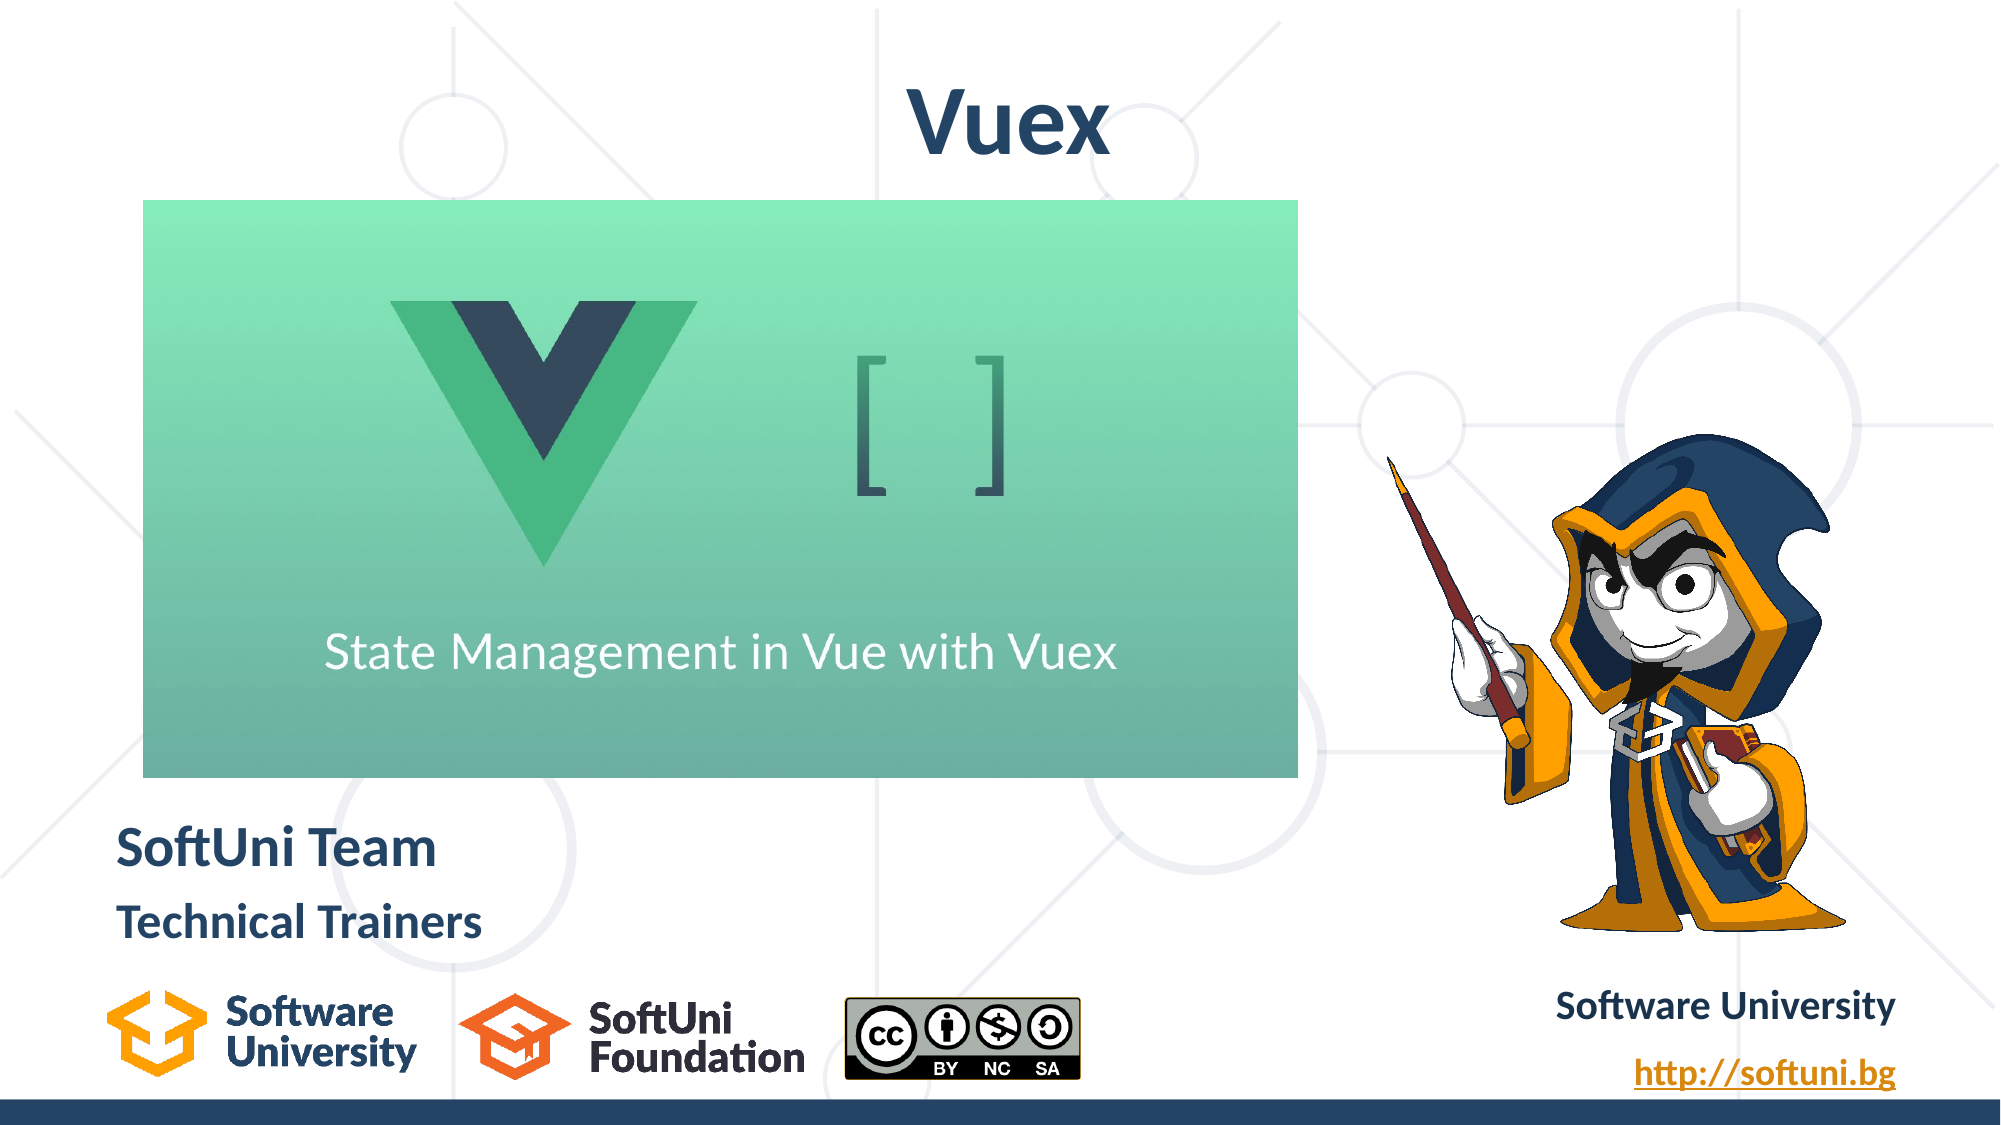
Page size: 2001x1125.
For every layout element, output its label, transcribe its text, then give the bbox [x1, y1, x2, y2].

list http://softuni.bg [1417, 1040, 1903, 1098]
list Software University [1417, 970, 1903, 1034]
picture [845, 998, 1081, 1079]
picture [458, 993, 804, 1080]
picture [107, 990, 211, 1077]
list Technical Trainers [110, 880, 595, 954]
picture [221, 990, 417, 1077]
picture [1369, 389, 1891, 953]
title Vuex [109, 41, 1909, 187]
picture [143, 200, 1298, 778]
list SoftUni Team [110, 800, 595, 880]
